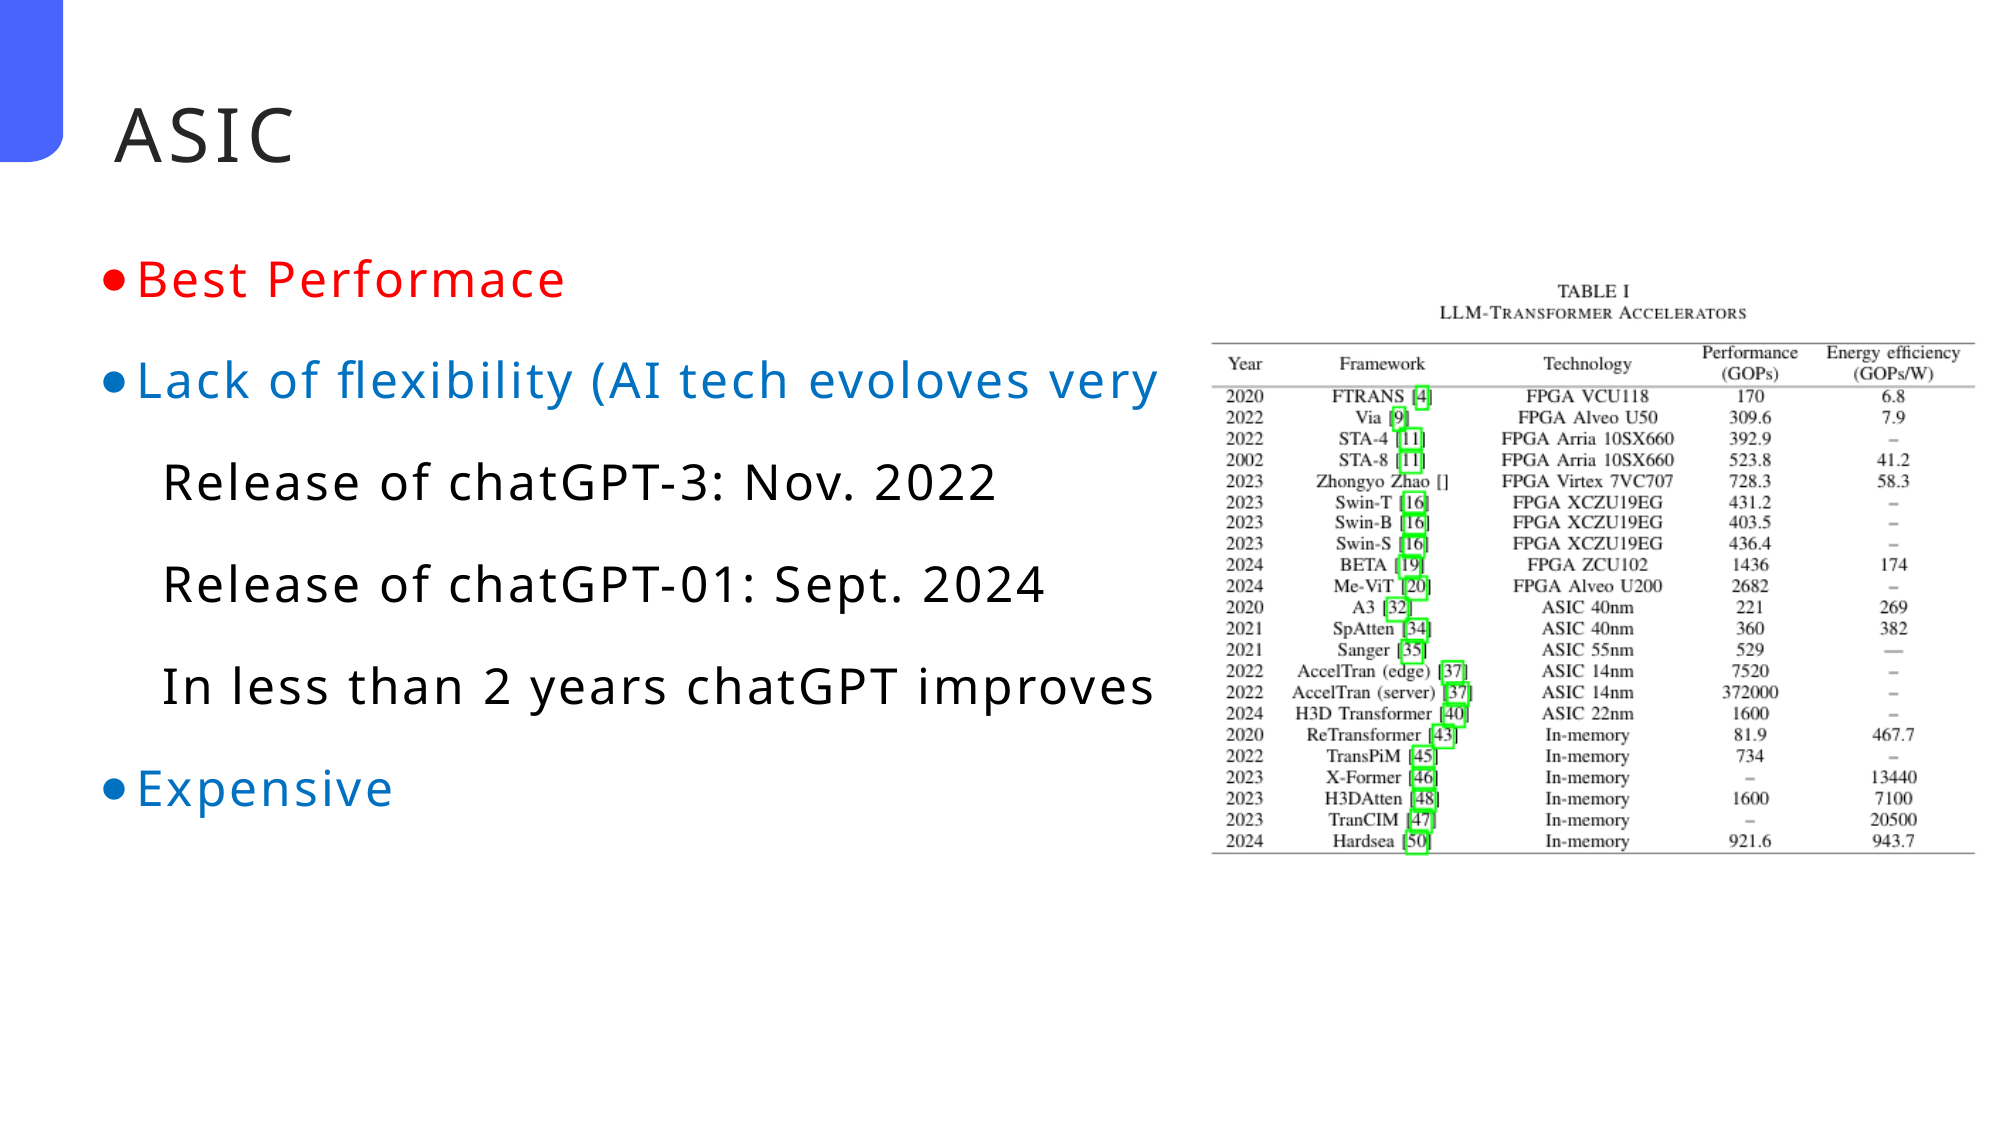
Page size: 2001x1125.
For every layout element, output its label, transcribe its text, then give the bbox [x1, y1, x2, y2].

title ASIC [114, 59, 1886, 178]
picture [1174, 241, 2000, 884]
list Best Performace Lack of flexibility (AI tech evoloves very quickly) Release of chatGPT-3: Nov. 2022 Release of chatGPT-01: Sept. 2024 In less than 2 years chatGPT improves greatly Expensive [84, 222, 1856, 1032]
